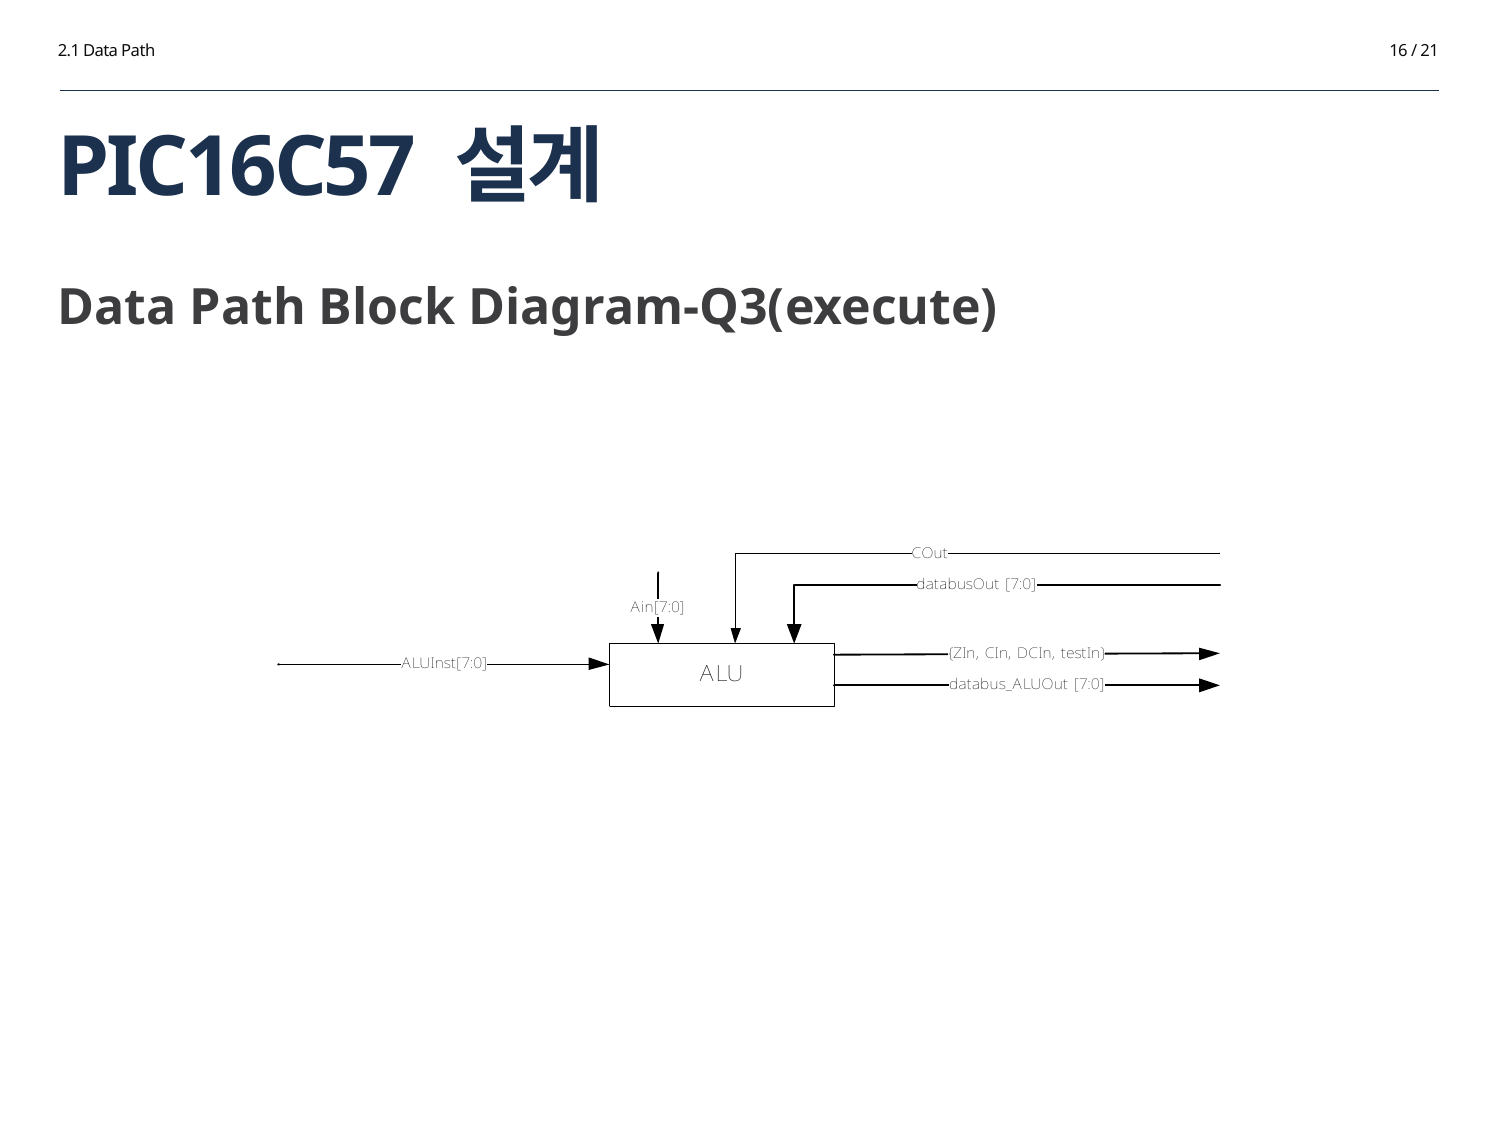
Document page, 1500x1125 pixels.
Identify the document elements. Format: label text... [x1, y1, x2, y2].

picture [275, 540, 1224, 710]
text_box Data Path Block Diagram-Q3(execute) [42, 267, 1433, 477]
text_box 2.1 Data Path [43, 31, 303, 67]
title PIC16C57 설계 [42, 114, 1190, 211]
text_box 16 / 21 [1193, 32, 1454, 70]
